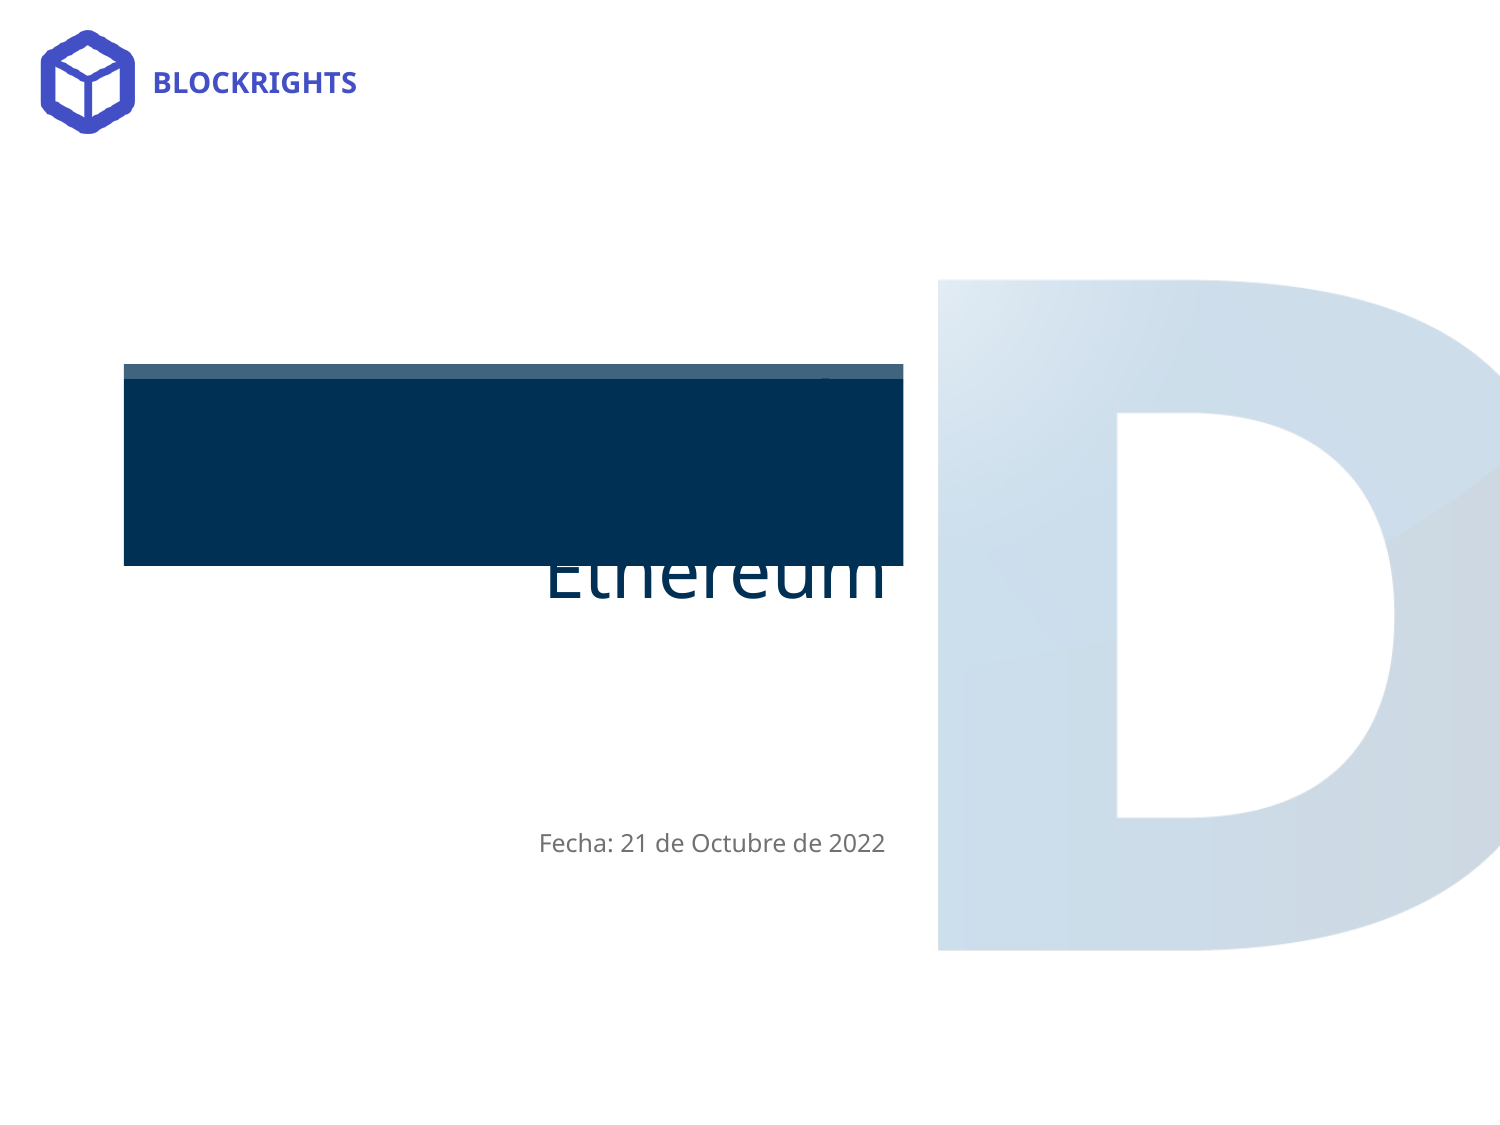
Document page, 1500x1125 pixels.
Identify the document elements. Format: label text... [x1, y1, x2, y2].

list Fecha: 21 de Octubre de 2022 [333, 819, 902, 866]
title Introducción programación Ethereum [121, 361, 906, 569]
picture [34, 30, 138, 134]
picture [934, 270, 1500, 960]
